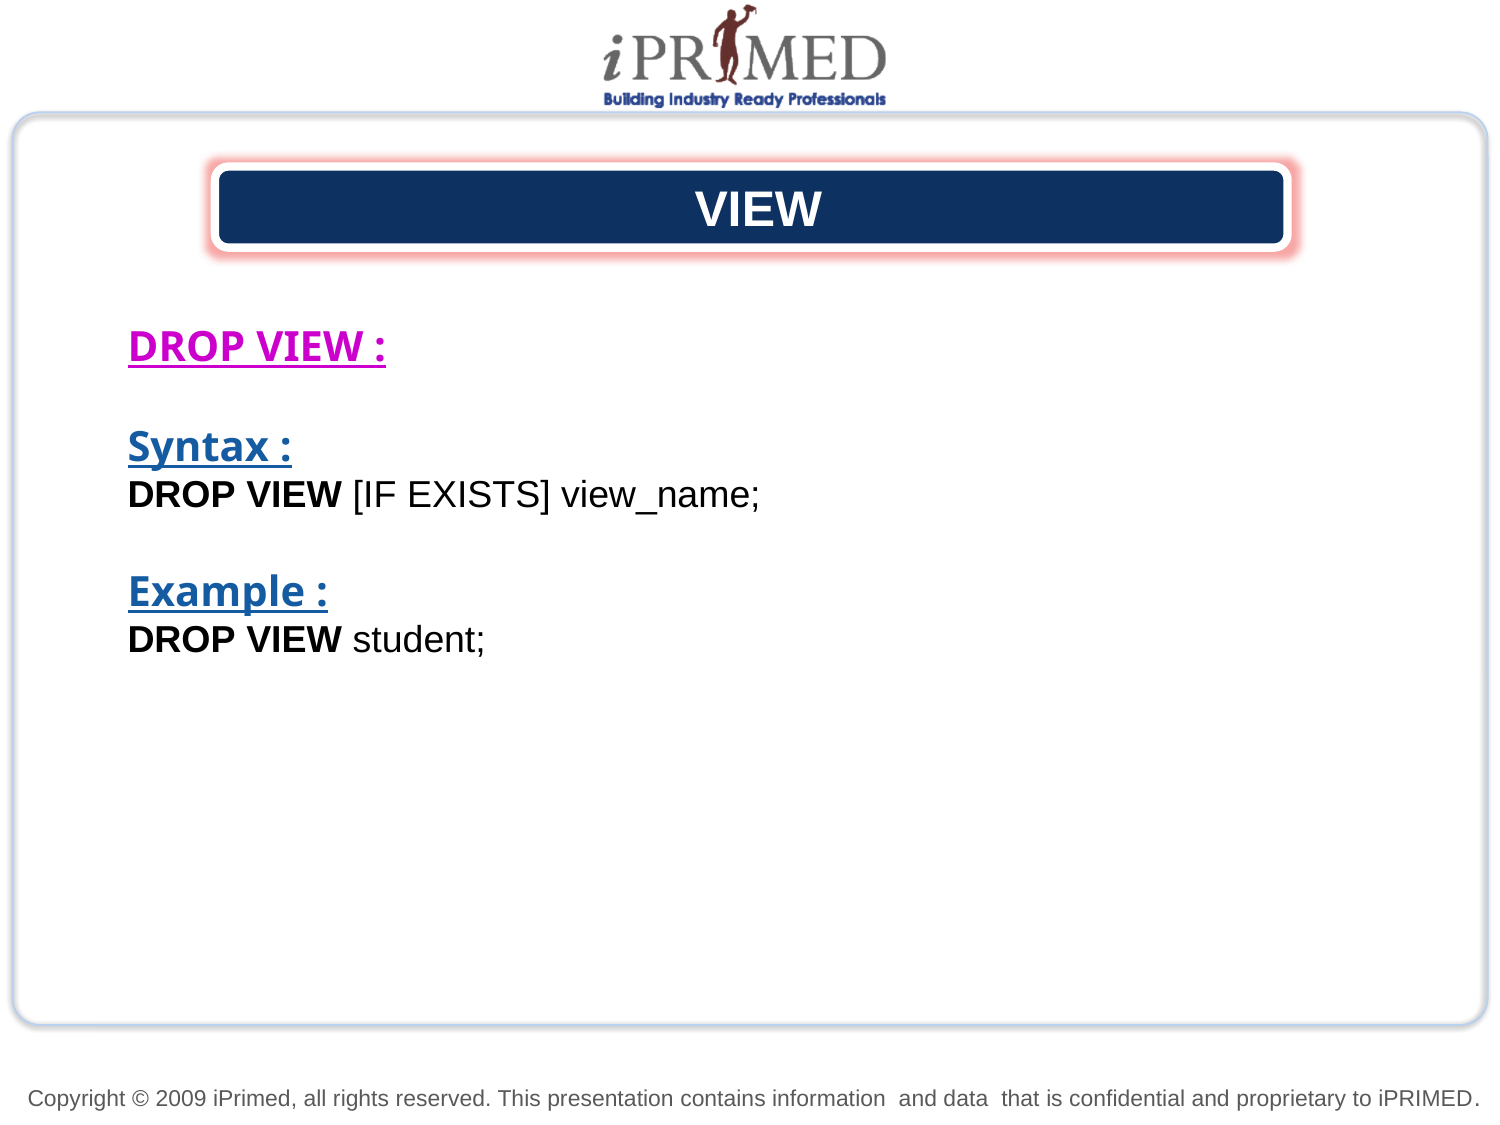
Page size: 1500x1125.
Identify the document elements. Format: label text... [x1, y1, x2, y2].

picture [587, 0, 900, 111]
text_box DROP VIEW : Syntax : DROP VIEW [IF EXISTS] view_name; Example : DROP VIEW student; [112, 312, 1500, 808]
text_box VIEW [283, 169, 1234, 245]
text_box [214, 166, 1288, 248]
